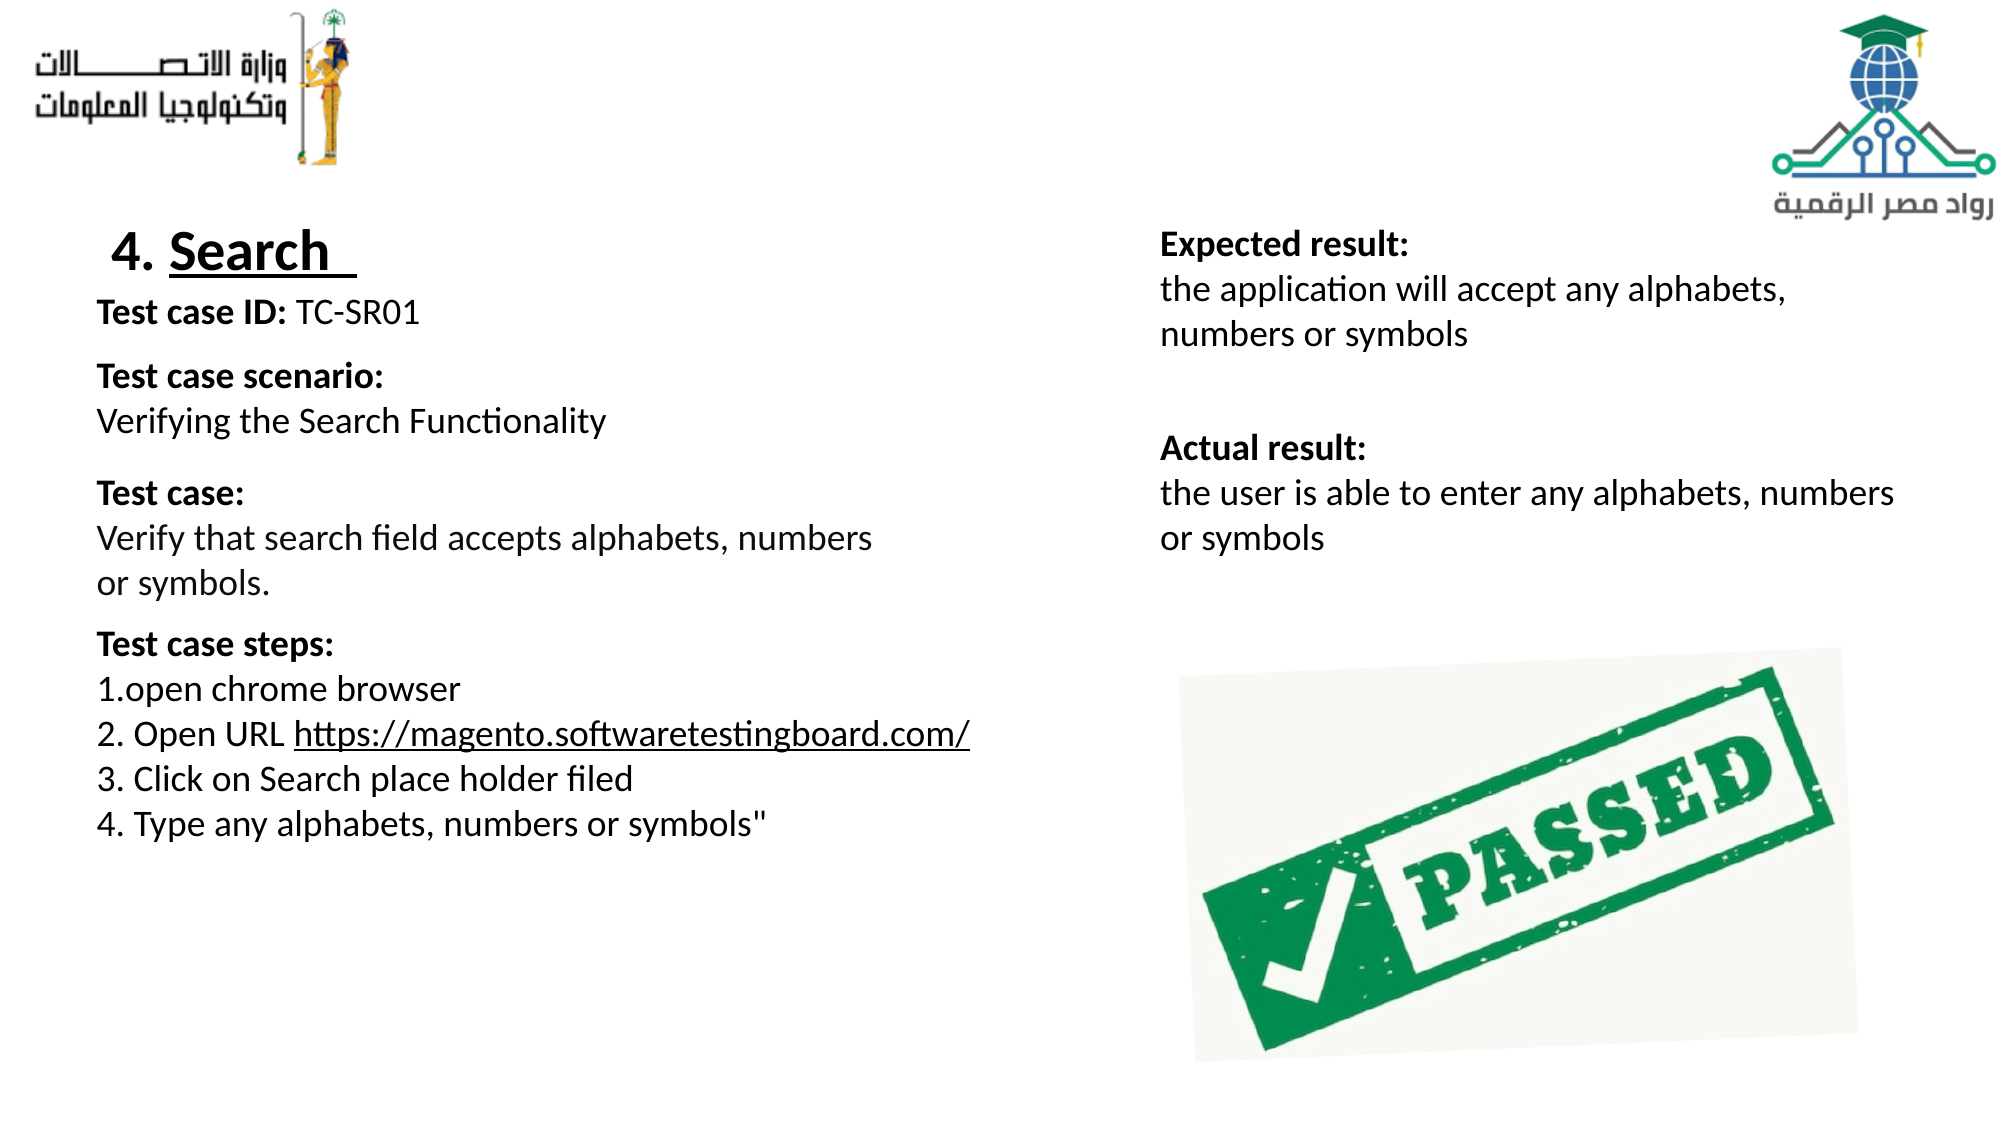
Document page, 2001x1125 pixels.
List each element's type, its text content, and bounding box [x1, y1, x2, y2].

text_box Expected result: the application will accept any alphabets, numbers or symbols [1145, 211, 1943, 362]
text_box Test case scenario: Verifying the Search Functionality [81, 343, 908, 449]
text_box Test case steps: 1.open chrome browser 2. Open URL https://magento.softwaretestingboard.com/ 3. Click on Search place holder filed 4. Type any alphabets, numbers or symbols" [81, 611, 1027, 852]
text_box Test case ID: TC-SR01 [81, 279, 1082, 340]
picture [1178, 647, 1859, 1063]
picture [1764, 9, 2000, 226]
picture [0, 3, 381, 185]
text_box Test case: Verify that search field accepts alphabets, numbers or symbols. [81, 460, 908, 611]
text_box Actual result: the user is able to enter any alphabets, numbers or symbols [1145, 415, 1943, 566]
text_box 4. Search [95, 169, 437, 279]
